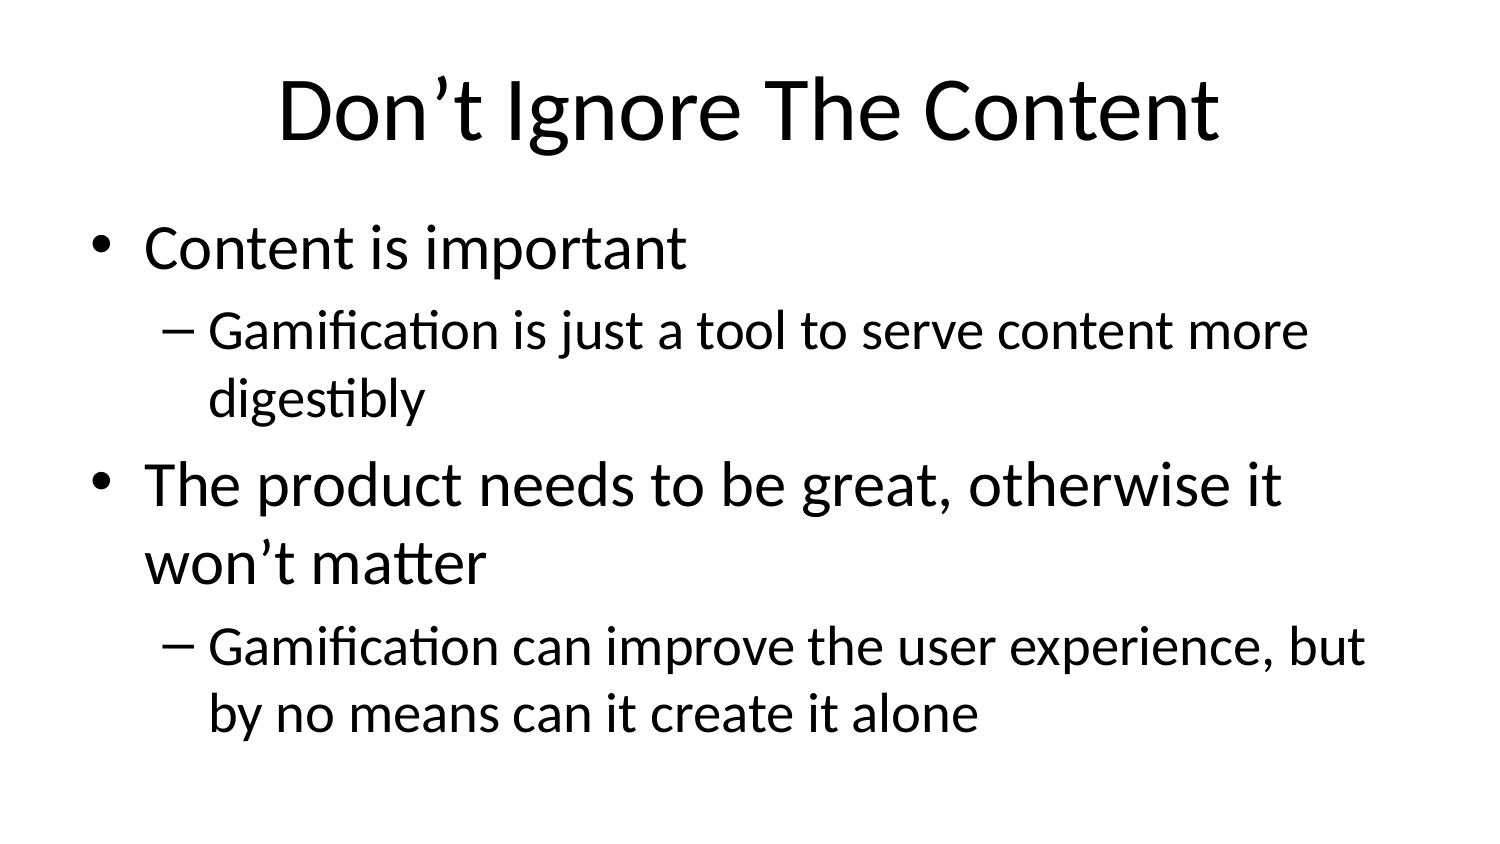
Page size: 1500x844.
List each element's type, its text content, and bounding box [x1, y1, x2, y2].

title Don’t Ignore The Content [75, 33, 1425, 175]
list Content is important Gamification is just a tool to serve content more digestibly The product needs to be great, otherwise it won’t matter Gamification can improve the user experience, but by no means can it create it alone [75, 196, 1425, 754]
